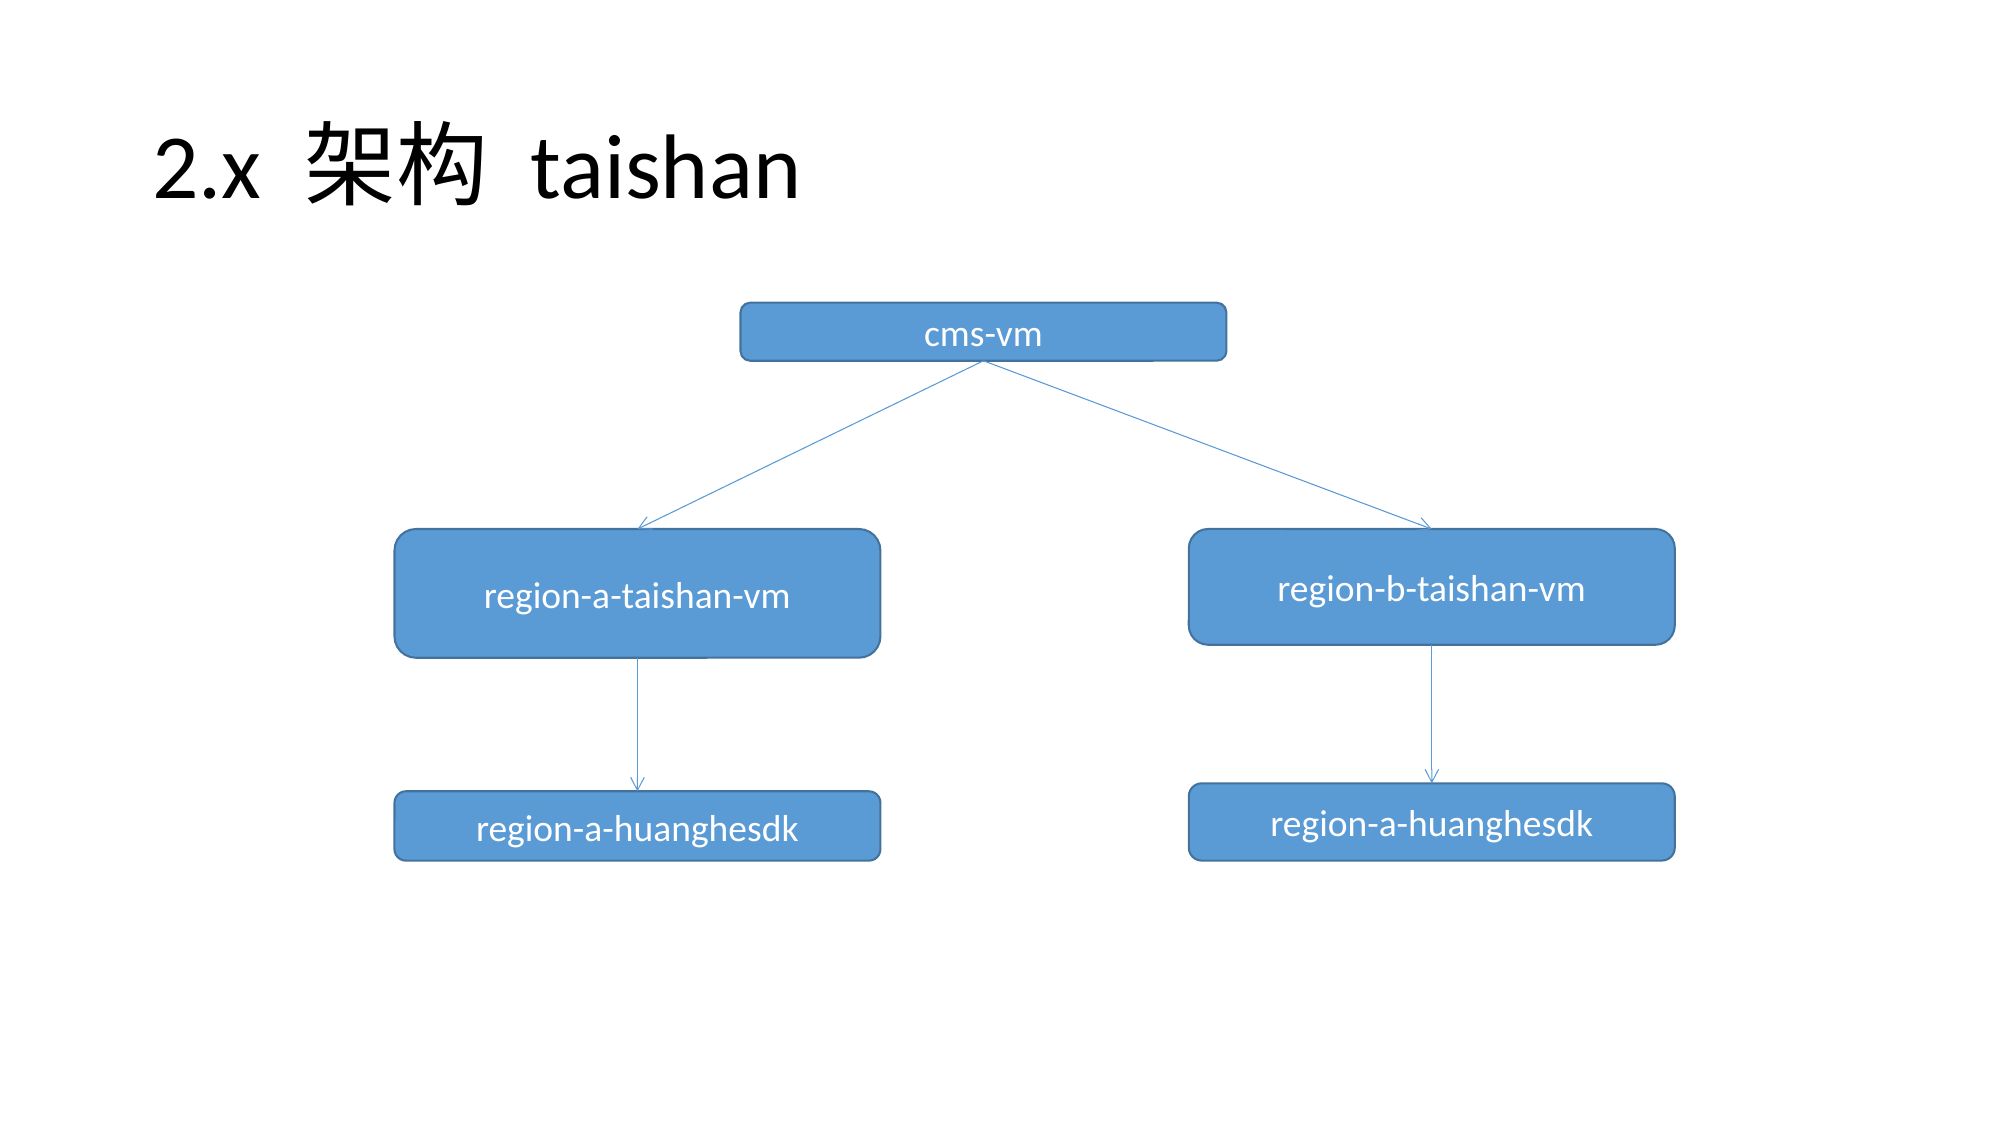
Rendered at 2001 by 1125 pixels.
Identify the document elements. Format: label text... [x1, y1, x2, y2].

title 2.x 架构 taishan [137, 59, 1863, 278]
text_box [983, 360, 1432, 530]
text_box region-a-taishan-vm [393, 527, 882, 659]
text_box region-b-taishan-vm [1187, 527, 1676, 646]
text_box region-a-huanghesdk [393, 790, 882, 862]
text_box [637, 360, 983, 530]
text_box region-a-huanghesdk [1187, 782, 1676, 862]
text_box cms-vm [739, 301, 1228, 360]
